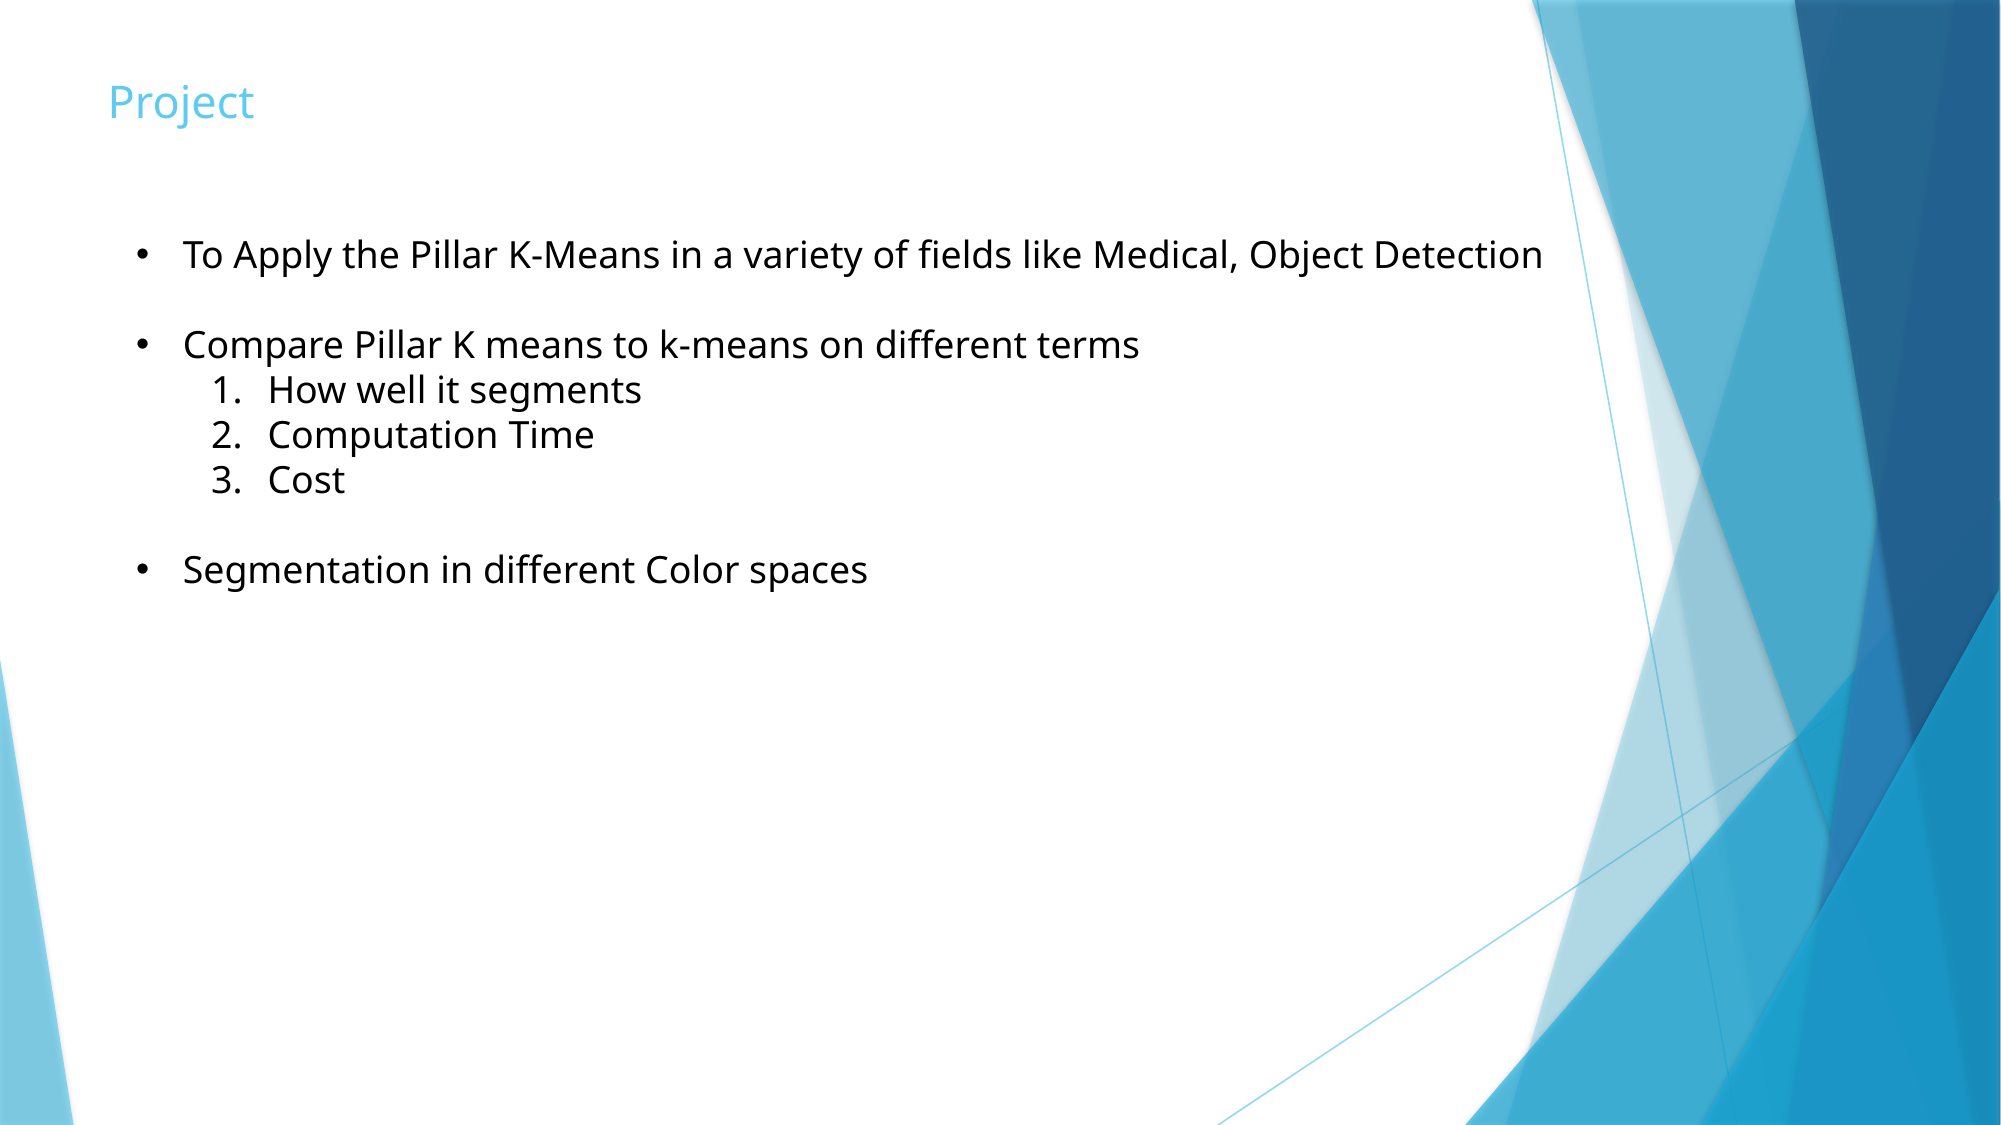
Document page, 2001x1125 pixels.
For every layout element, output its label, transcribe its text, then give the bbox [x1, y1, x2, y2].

title Project [92, 66, 1690, 191]
text_box To Apply the Pillar K-Means in a variety of fields like Medical, Object Detection Compare Pillar K means to k-means on different terms How well it segments Computation Time Cost Segmentation in different Color spaces [121, 223, 1565, 779]
